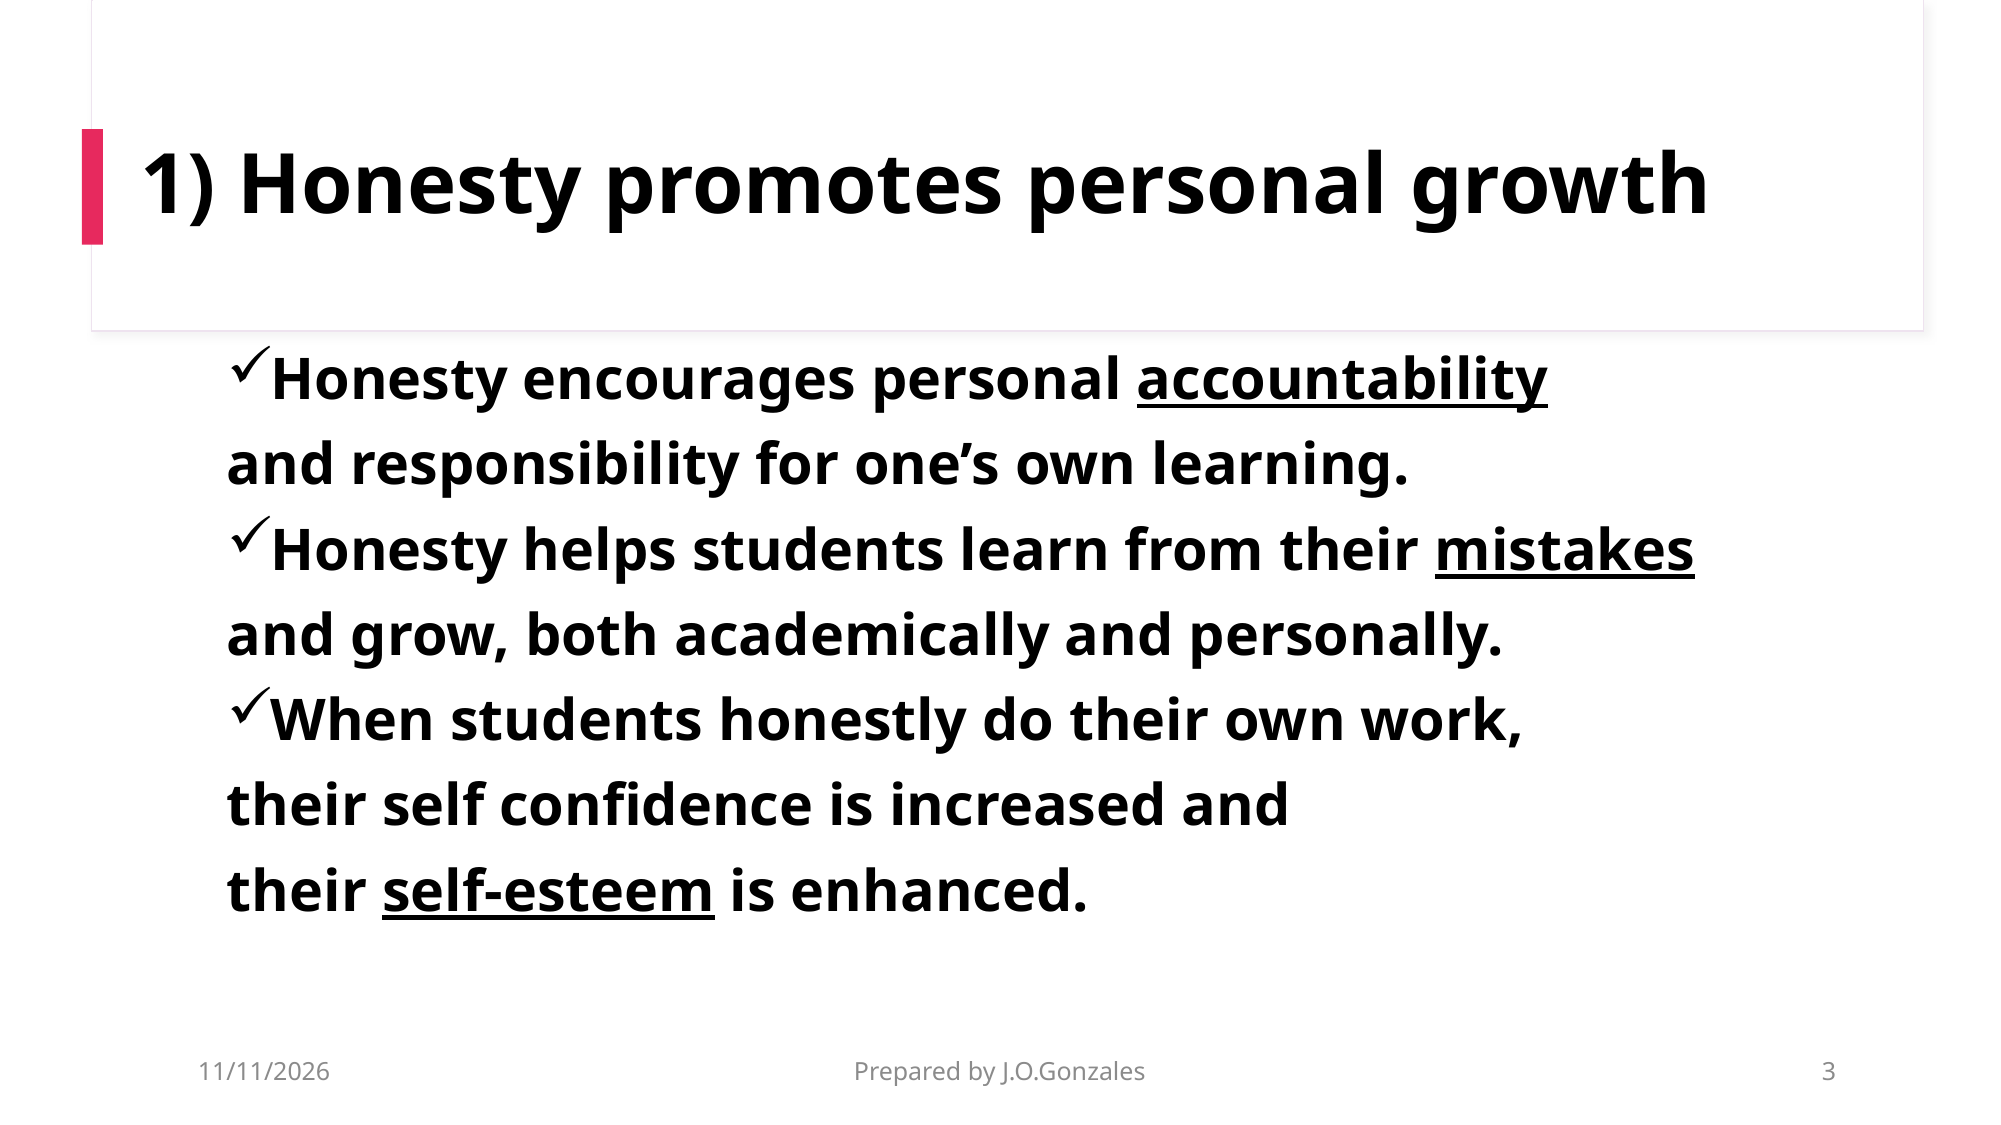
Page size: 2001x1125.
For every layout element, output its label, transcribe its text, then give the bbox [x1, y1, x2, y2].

footer Prepared by J.O.Gonzales [662, 1042, 1338, 1103]
list Honesty encourages personal accountability and responsibility for one’s own learning. Honesty helps students learn from their mistakes and grow, both academically and personally. When students honestly do their own work, their self confidence is increased and their self-esteem is enhanced. [73, 327, 1918, 934]
title 1) Honesty promotes personal growth [125, 90, 1851, 284]
slide_number 3 [1401, 1042, 1851, 1103]
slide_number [183, 1042, 633, 1103]
